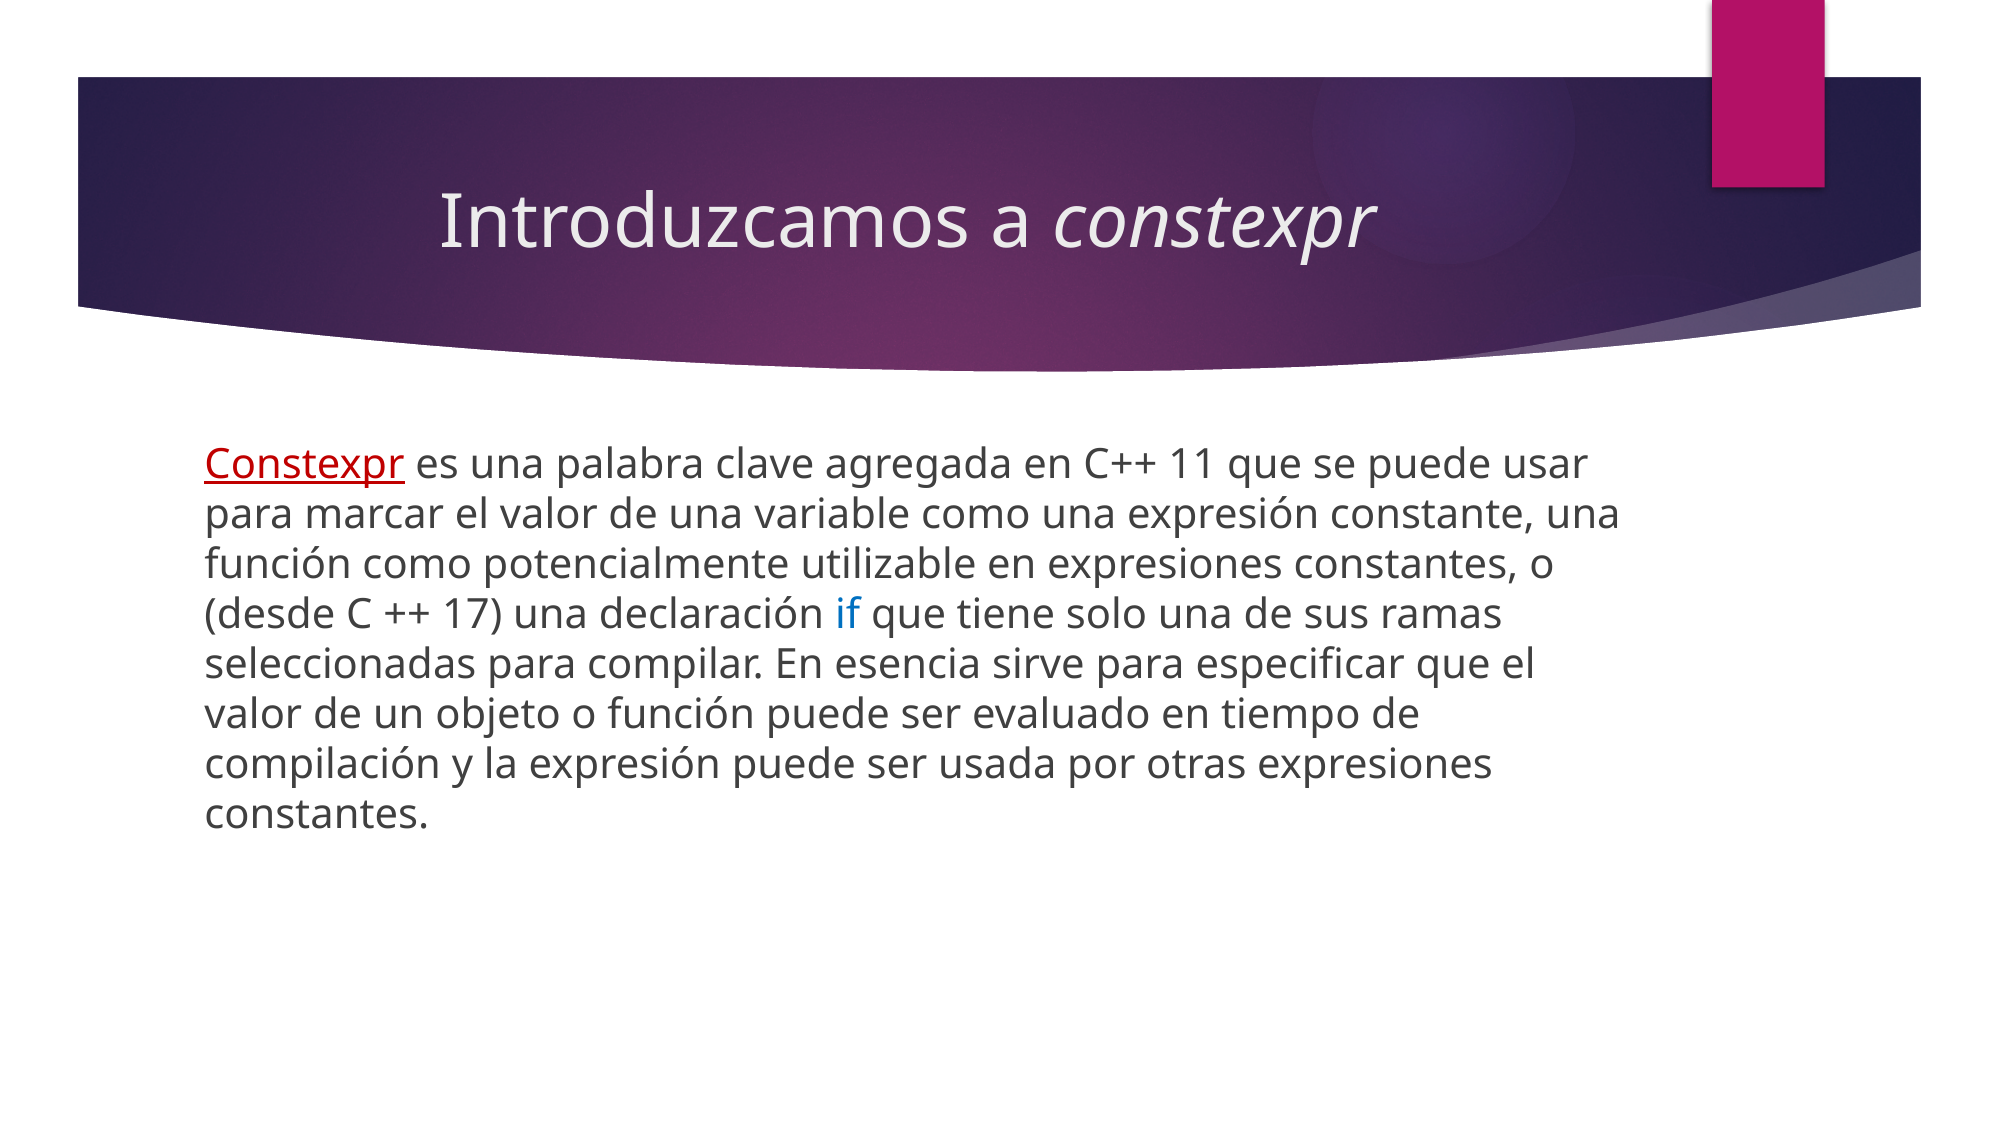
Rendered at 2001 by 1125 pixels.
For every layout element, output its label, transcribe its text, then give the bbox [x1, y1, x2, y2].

title Introduzcamos a constexpr [189, 159, 1627, 276]
list Constexpr es una palabra clave agregada en C++ 11 que se puede usar para marcar el valor de una variable como una expresión constante, una función como potencialmente utilizable en expresiones constantes, o (desde C ++ 17) una declaración if que tiene solo una de sus ramas seleccionadas para compilar. En esencia sirve para especificar que el valor de un objeto o función puede ser evaluado en tiempo de compilación y la expresión puede ser usada por otras expresiones constantes. [189, 428, 1638, 988]
